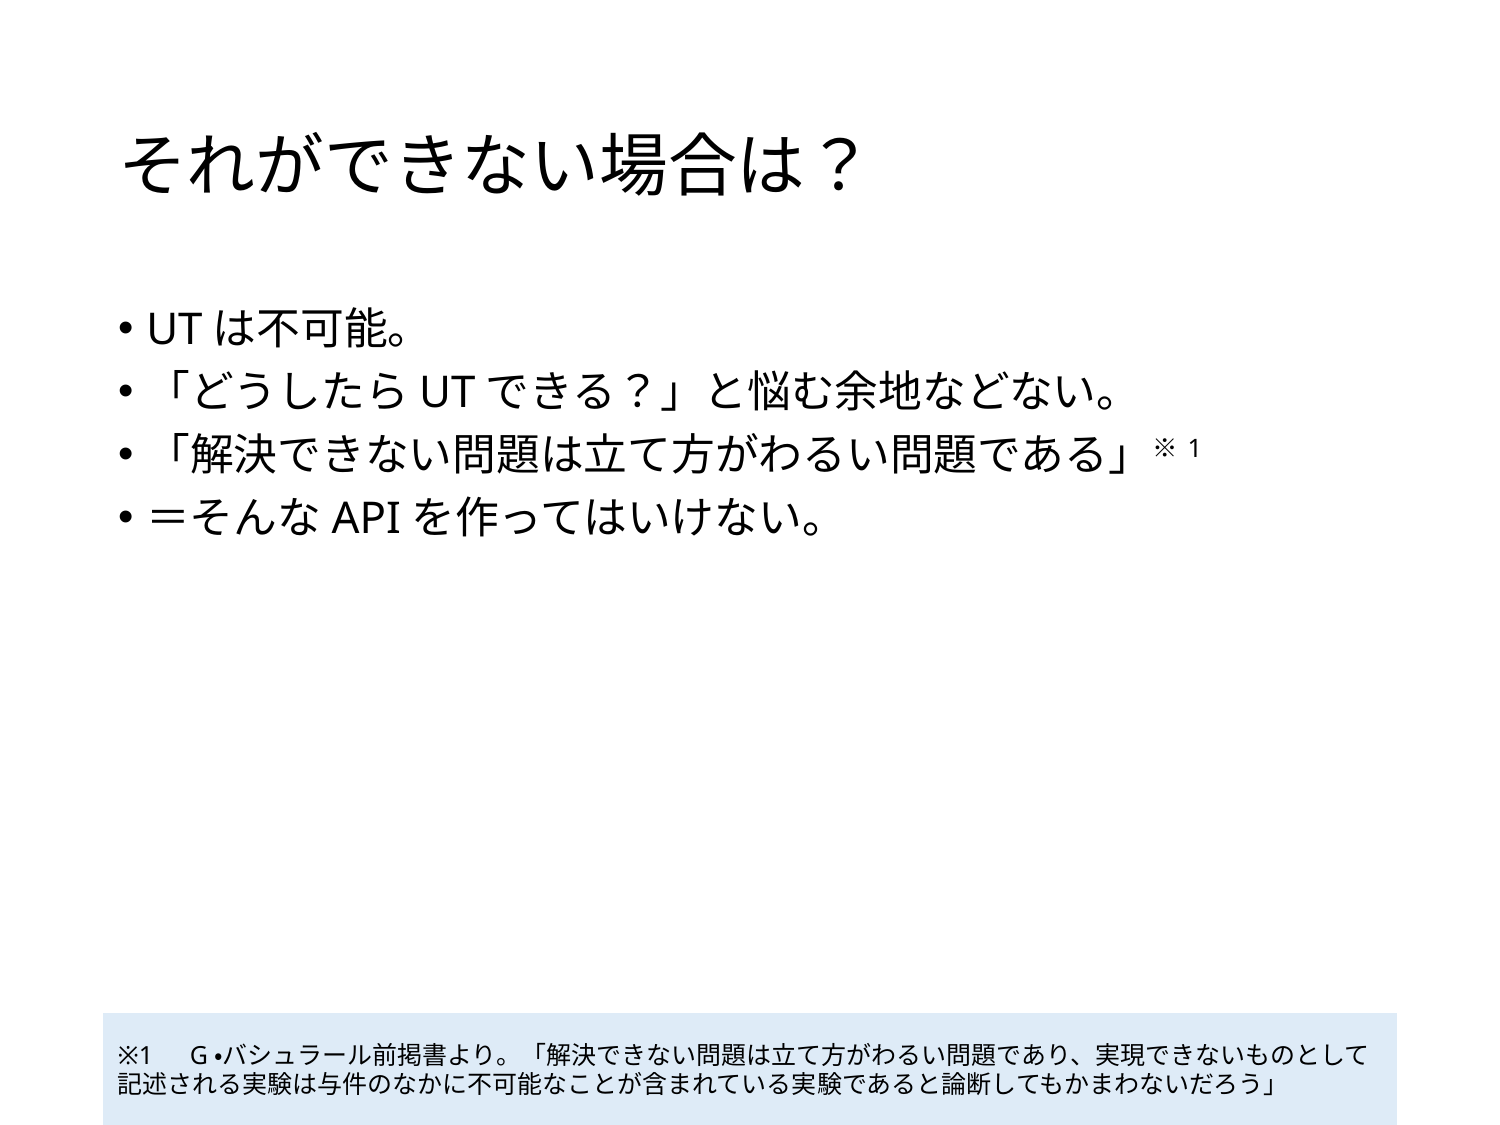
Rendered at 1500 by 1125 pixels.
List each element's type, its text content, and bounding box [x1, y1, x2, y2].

list UTは不可能。 「どうしたらUTできる？」と悩む余地などない。 「解決できない問題は立て方がわるい問題である」※1 ＝そんなAPIを作ってはいけない。 [103, 299, 1397, 1012]
text_box ※1 G・バシュラール前掲書より。「解決できない問題は立て方がわるい問題であり、実現できないものとして記述される実験は与件のなかに不可能なことが含まれている実験であると論断してもかまわないだろう」 [102, 1012, 1398, 1125]
title それができない場合は？ [103, 59, 1397, 278]
